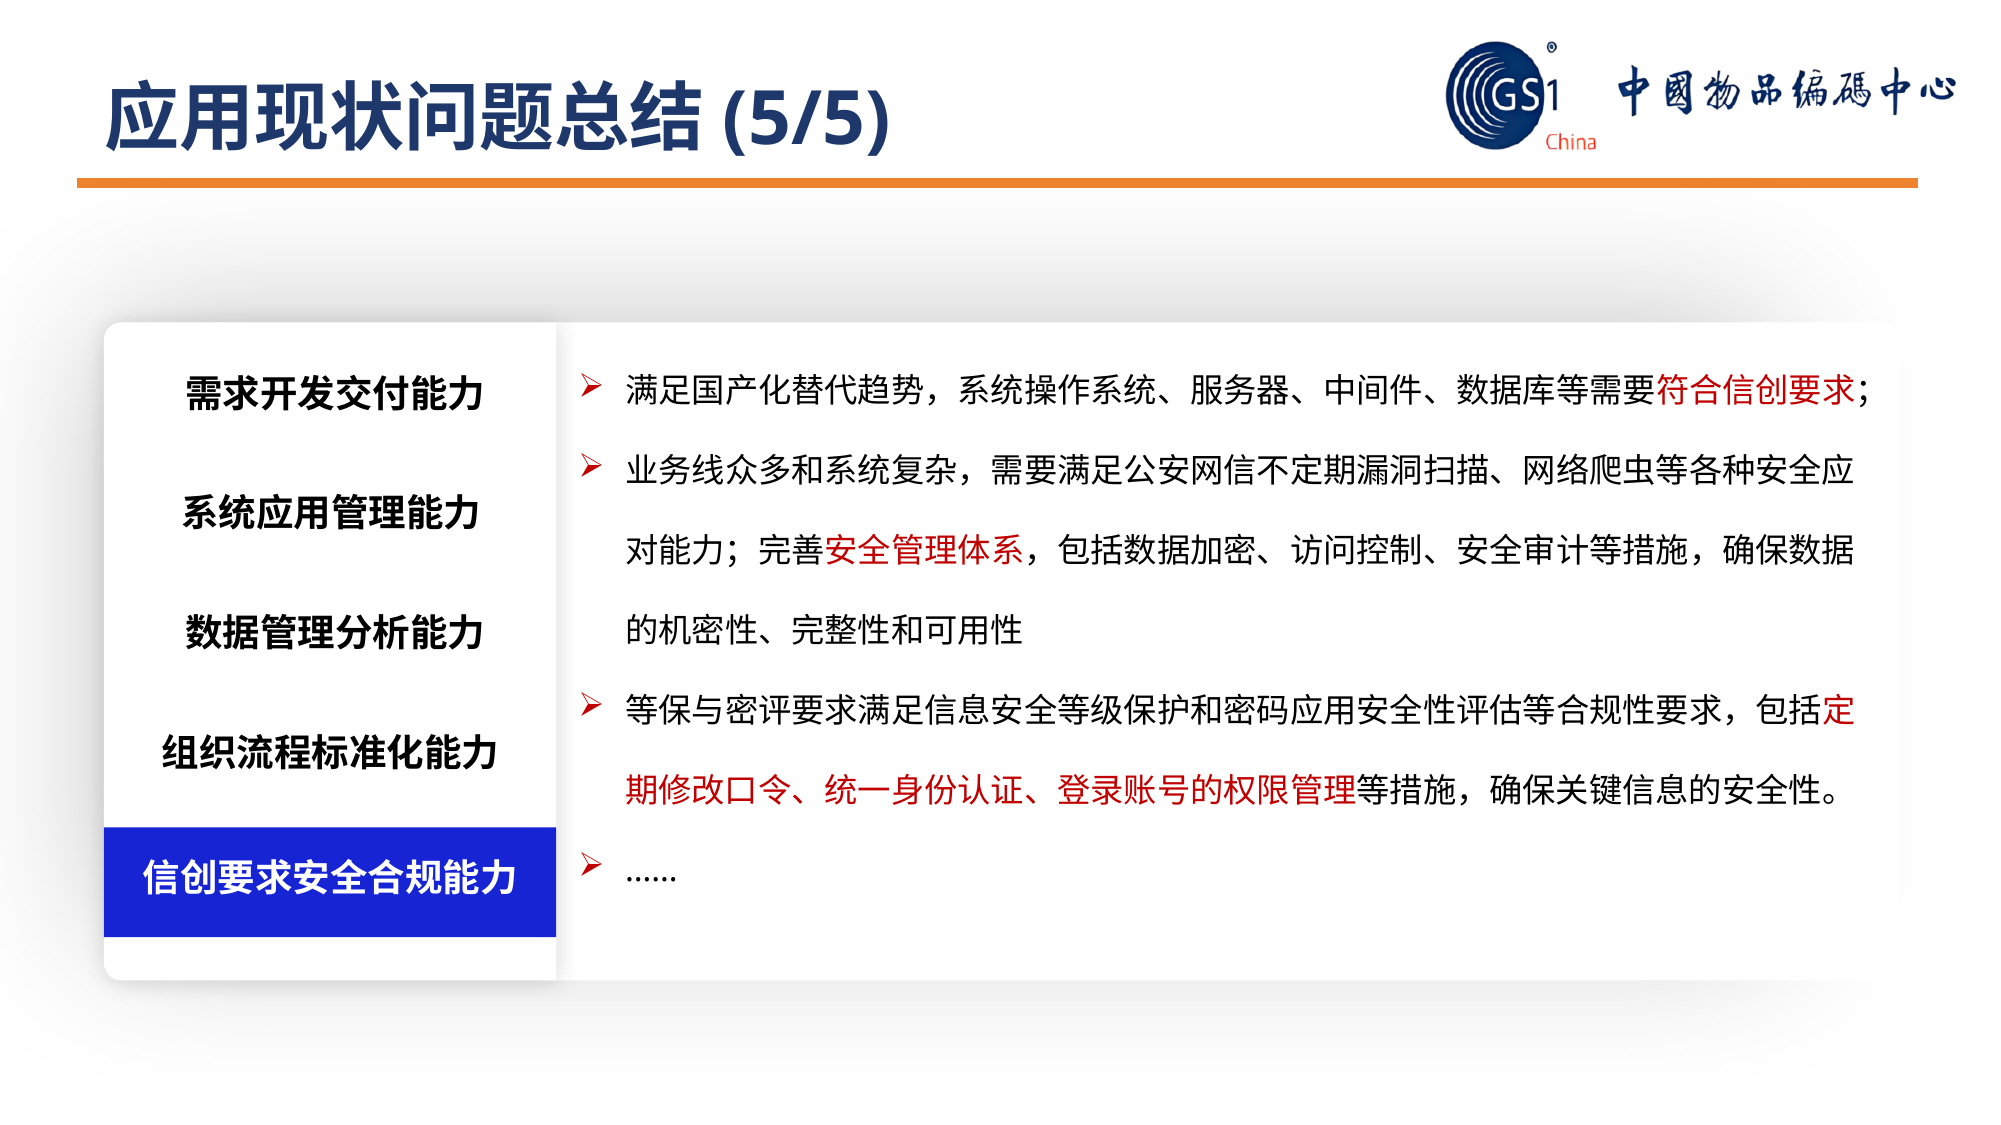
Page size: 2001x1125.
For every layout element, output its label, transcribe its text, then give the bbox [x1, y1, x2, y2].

text_box [103, 826, 557, 846]
picture [1405, 0, 2000, 183]
text_box 组织流程标准化能力 [104, 721, 557, 782]
text_box 需求开发交付能力 [162, 362, 507, 422]
text_box 系统应用管理能力 [147, 482, 515, 542]
text_box 信创要求安全合规能力 [103, 846, 557, 907]
text_box 满足国产化替代趋势，系统操作系统、服务器、中间件、数据库等需要符合信创要求； 业务线众多和系统复杂，需要满足公安网信不定期漏洞扫描、网络爬虫等各种安全应对能力；完善安全管理体系，包括数据加密、访问控制、安全审计等措施，确保数据的机密性、完整性和可用性 等保与密评要求满足信息安全等级保护和密码应用安全性评估等合规性要求，包括定期修改口令、统一身份认证、登录账号的权限管理等措施，确保关键信息的安全性。 …… [563, 322, 1878, 965]
text_box 应用现状问题总结(5/5) [104, 39, 1908, 189]
text_box [102, 321, 558, 982]
text_box [103, 907, 557, 938]
text_box [561, 321, 1901, 982]
text_box 数据管理分析能力 [151, 601, 519, 662]
